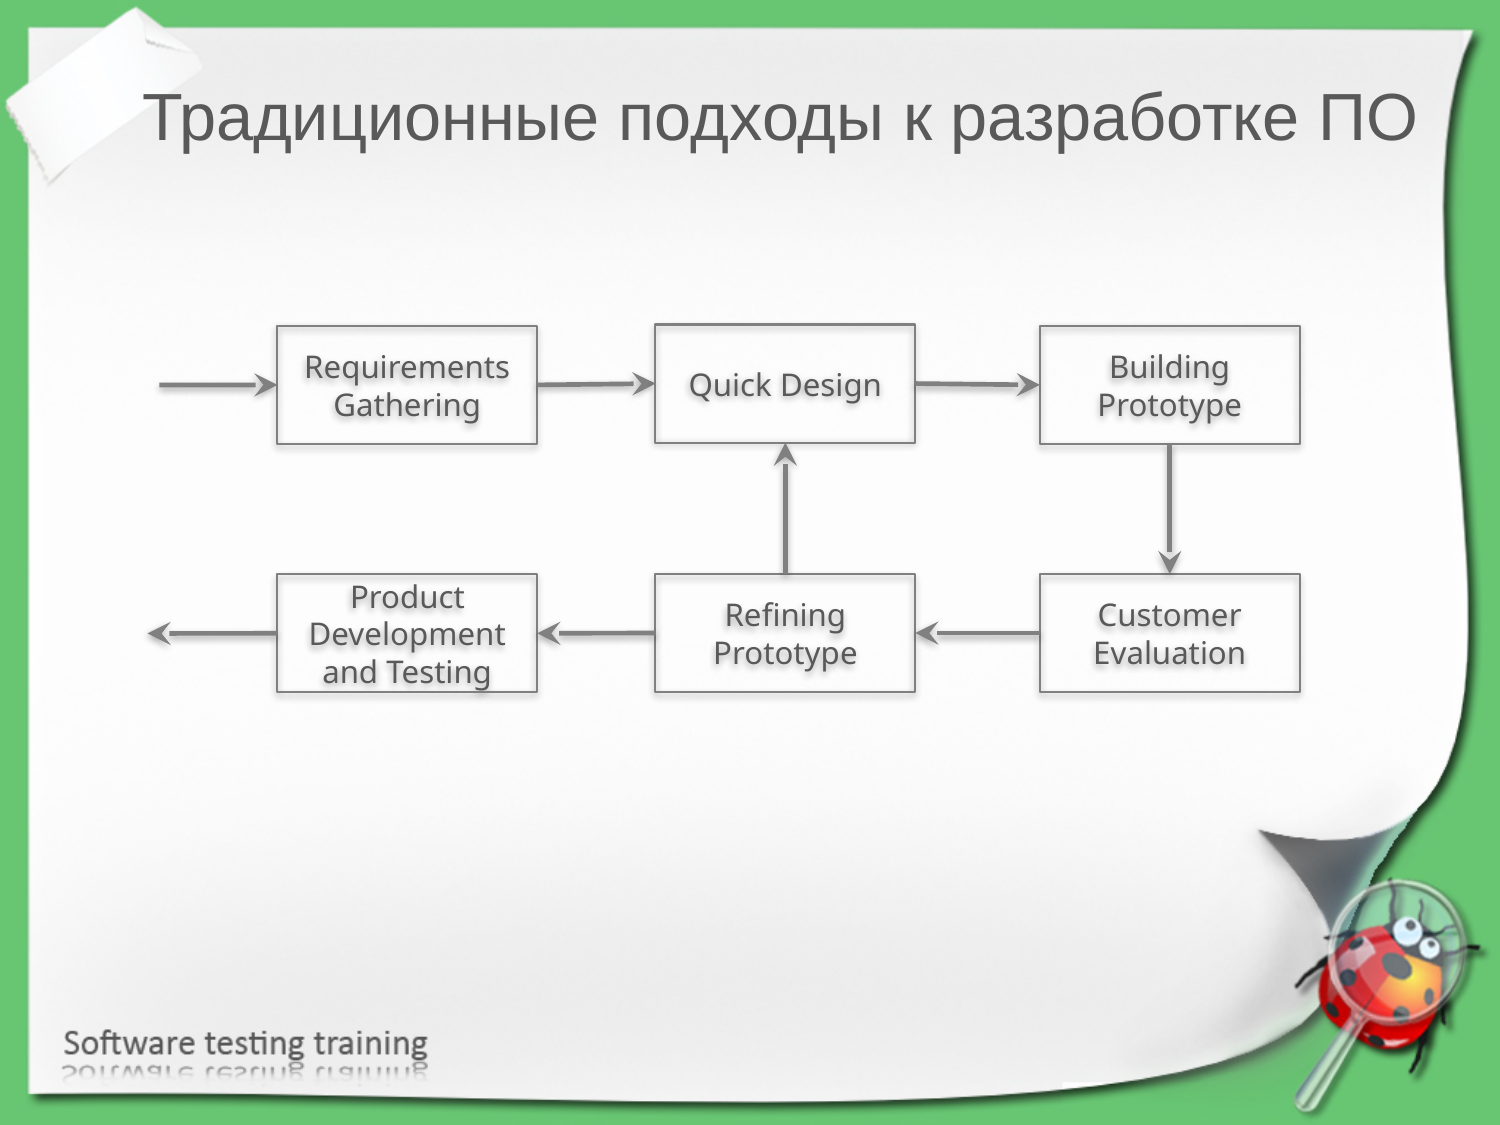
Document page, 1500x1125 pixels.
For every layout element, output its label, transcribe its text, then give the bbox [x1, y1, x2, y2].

picture [0, 0, 1500, 1125]
text_box Refining Prototype [655, 573, 916, 693]
text_box Product Development and Testing [277, 573, 538, 693]
text_box Building Prototype [1039, 325, 1300, 445]
text_box Requirements Gathering [277, 325, 538, 445]
text_box Quick Design [655, 324, 916, 443]
text_box Customer Evaluation [1039, 573, 1300, 693]
text_box Традиционные подходы к разработке ПО [127, 66, 1435, 161]
